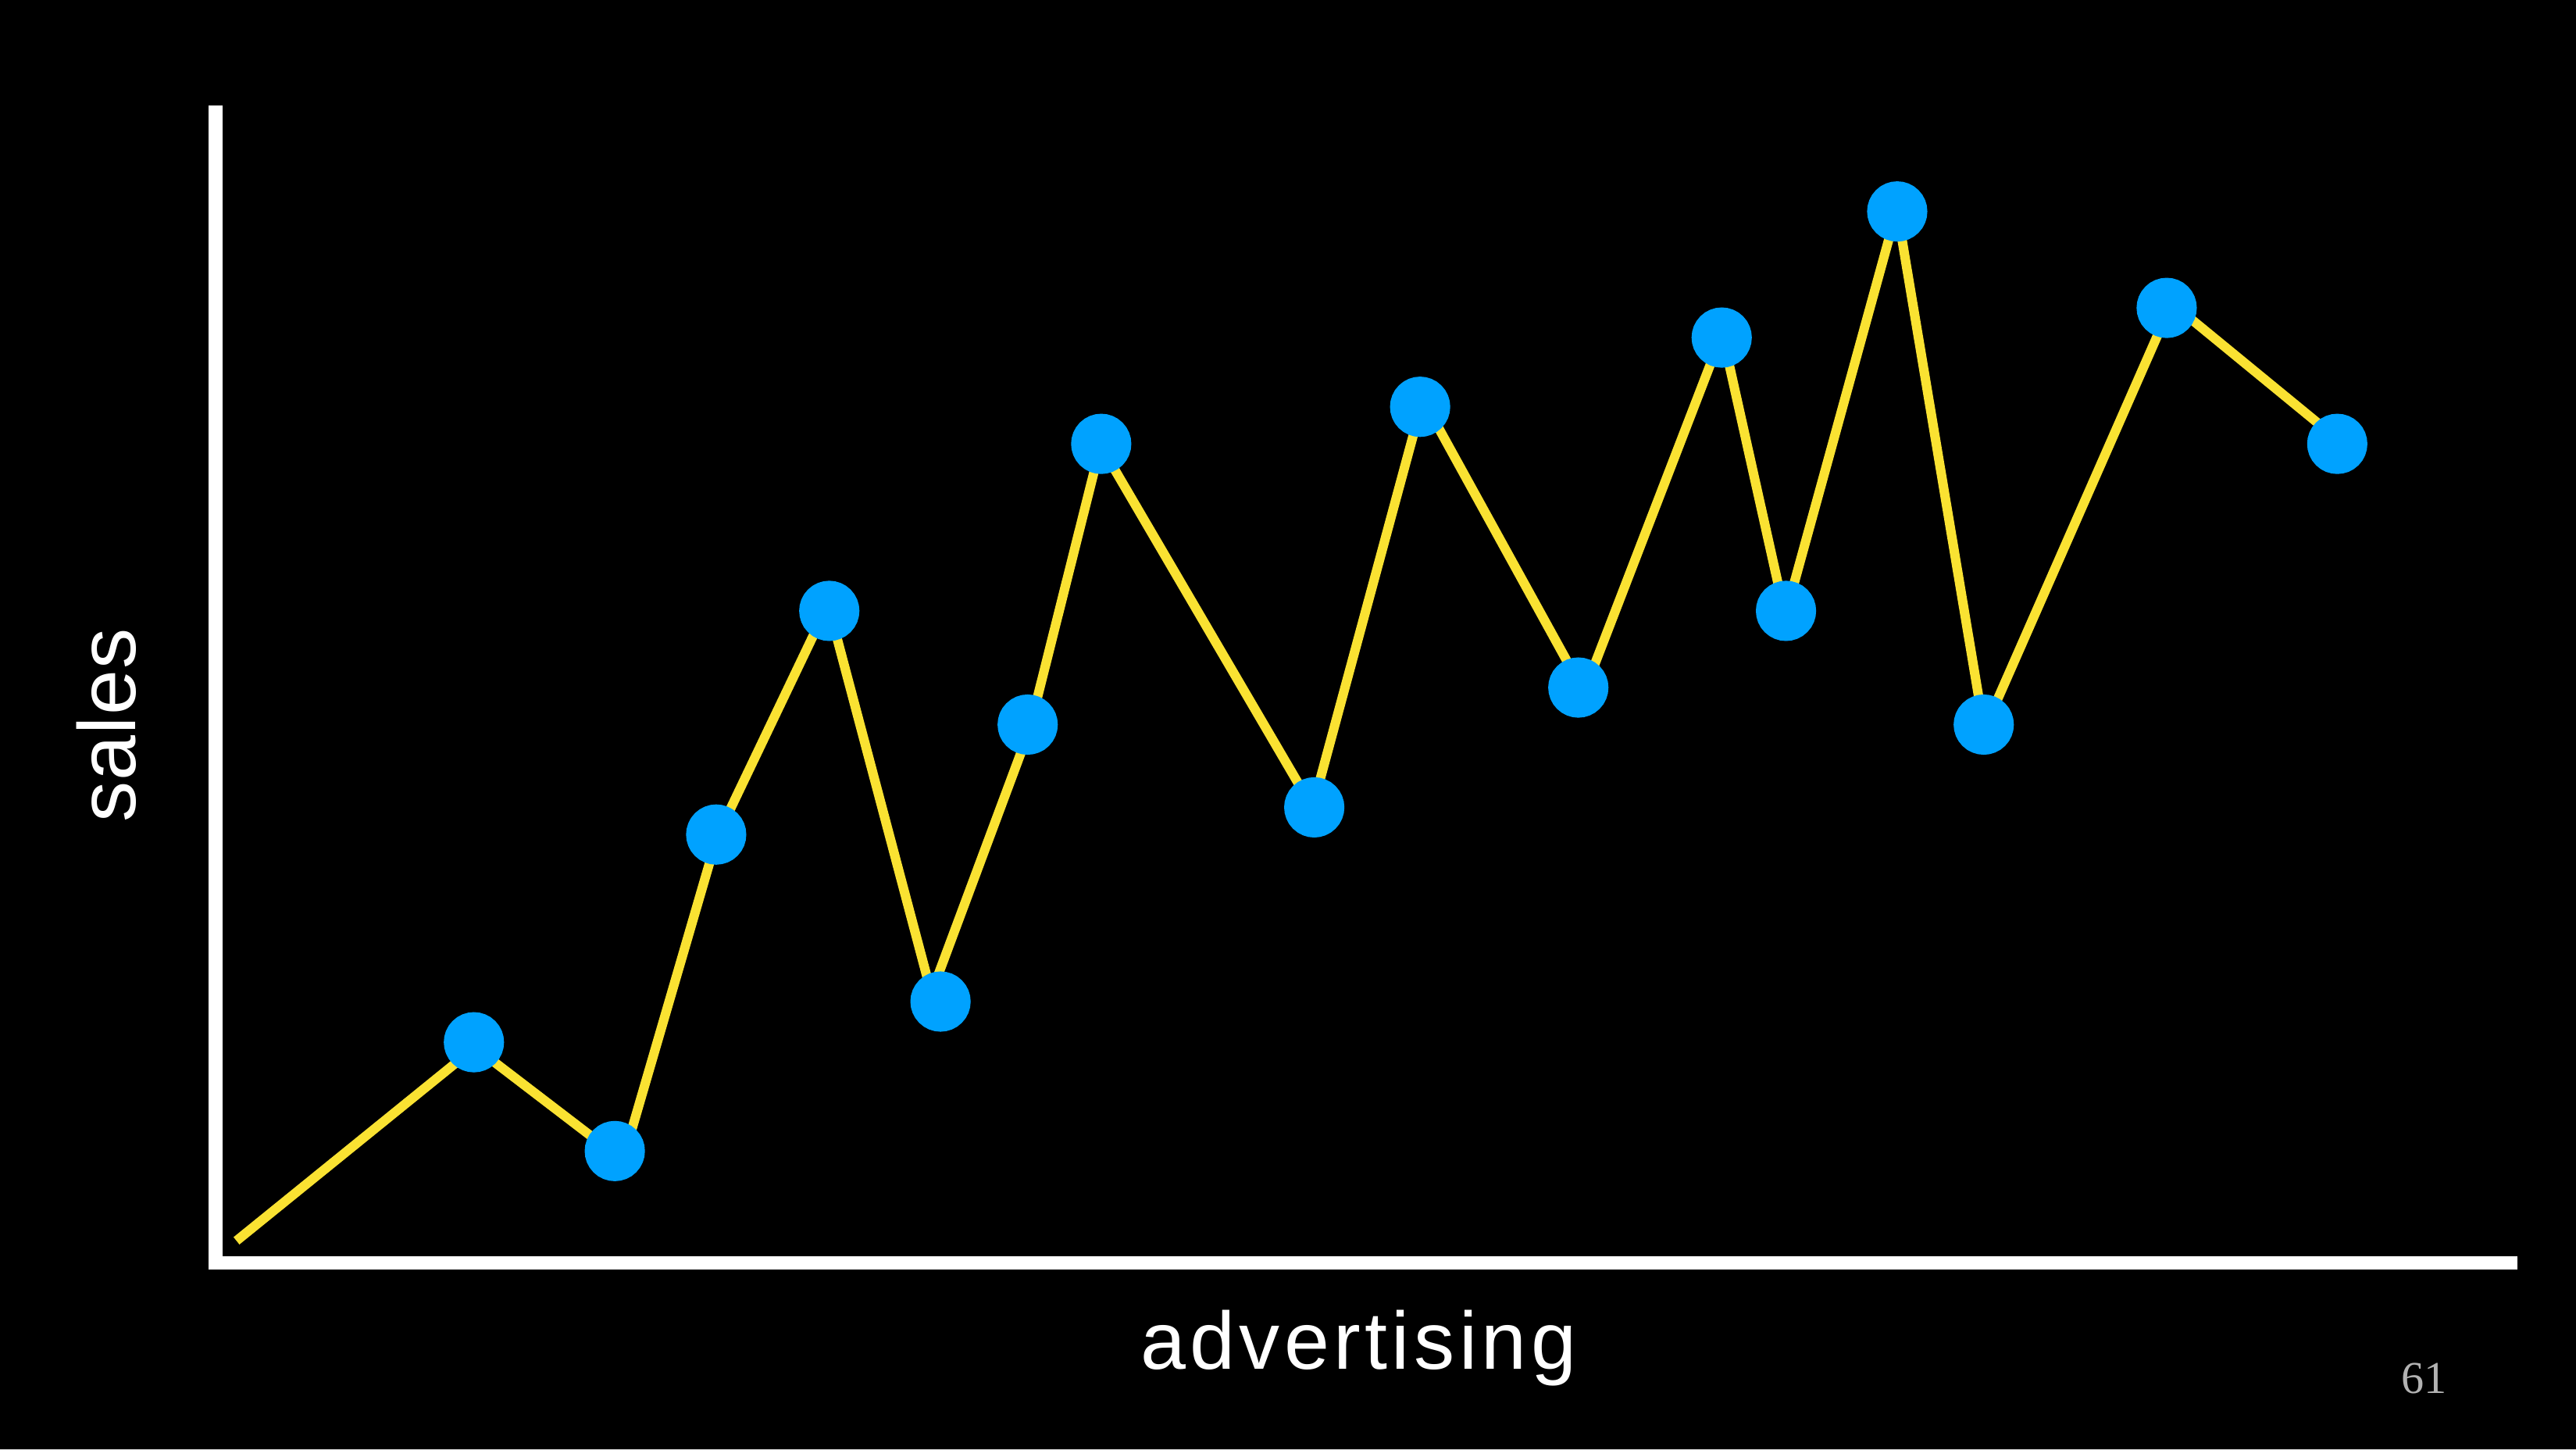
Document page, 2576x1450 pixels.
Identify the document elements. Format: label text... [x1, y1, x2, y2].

text_box sales [62, 624, 152, 824]
title advertising [1138, 1285, 1587, 1450]
slide_number 61 [1854, 1348, 2447, 1403]
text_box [209, 105, 2518, 1270]
